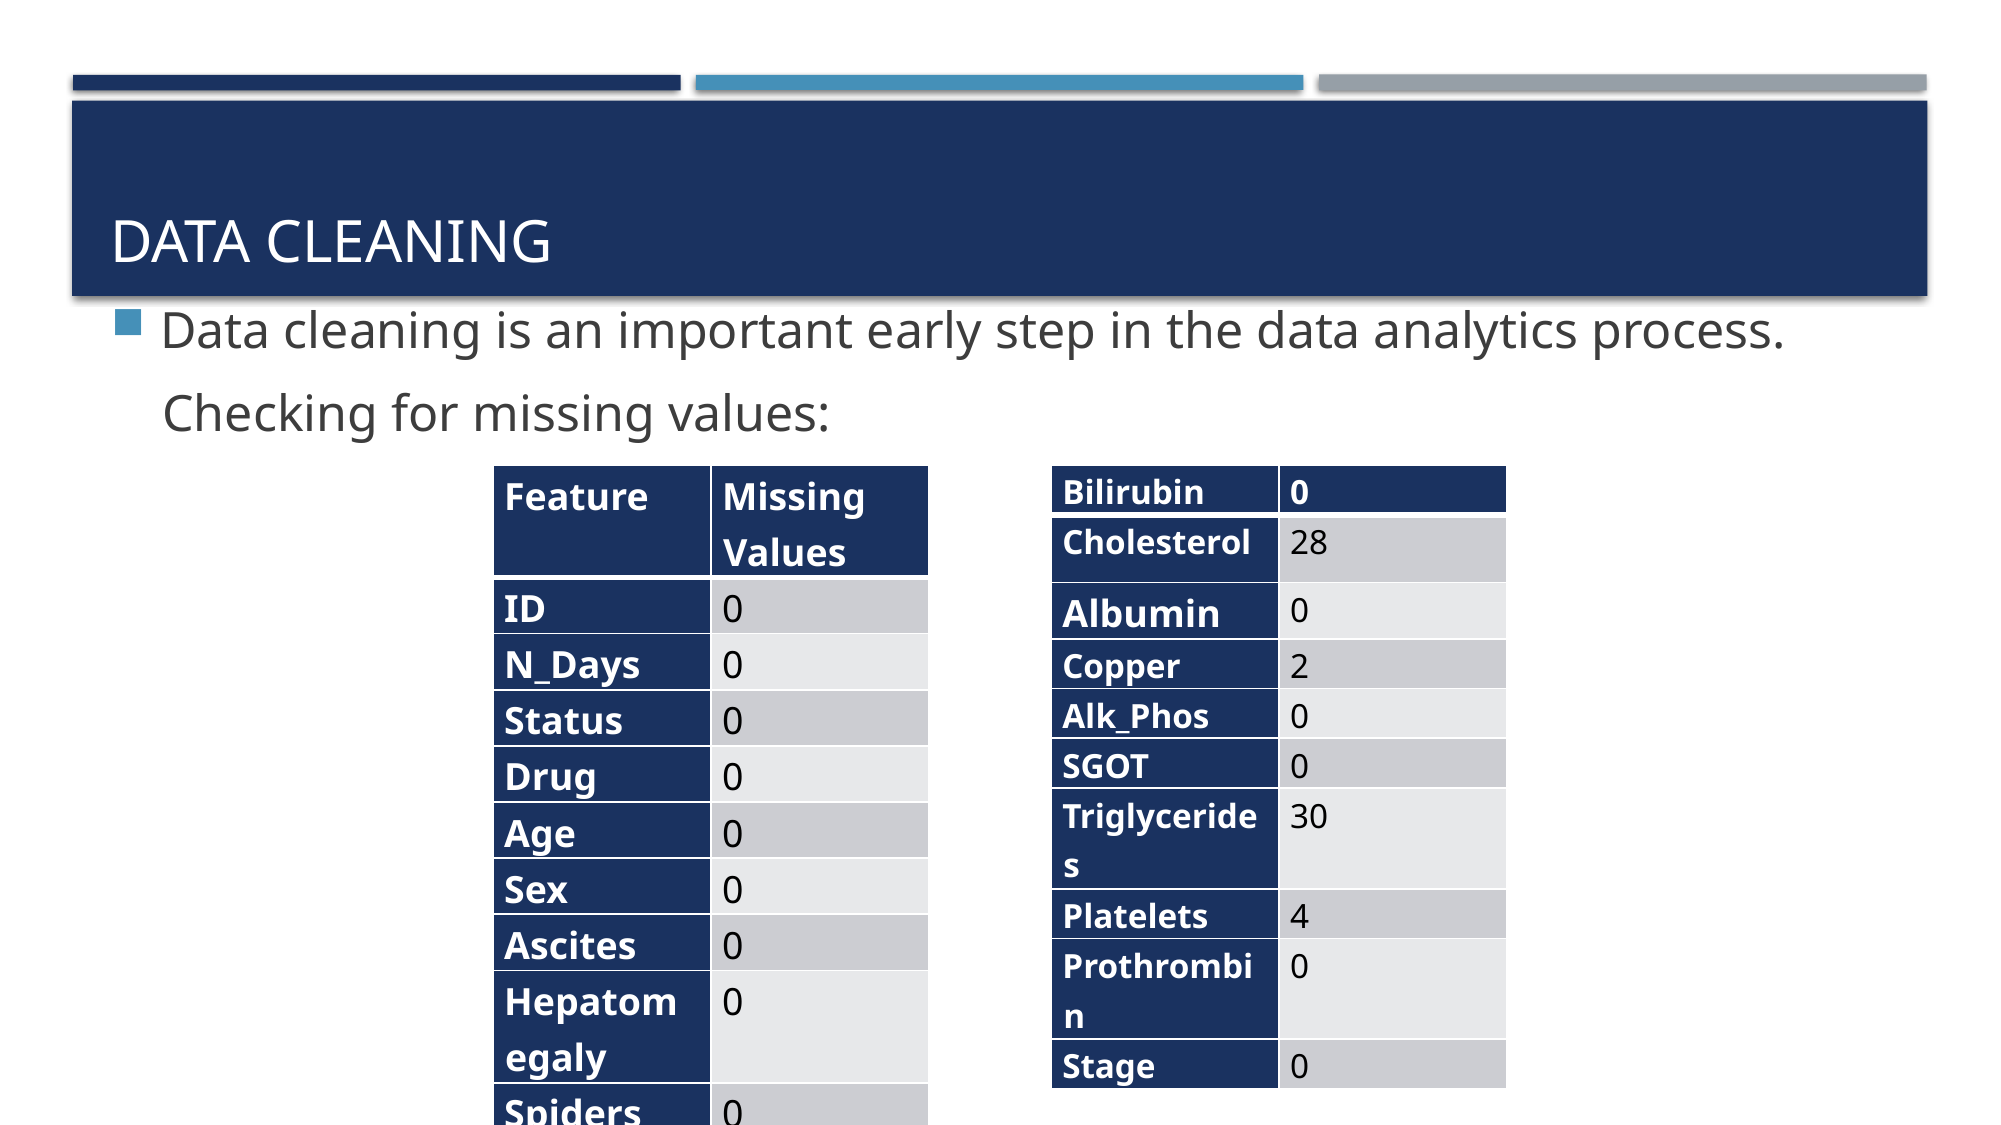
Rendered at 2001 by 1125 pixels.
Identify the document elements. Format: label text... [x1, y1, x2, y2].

table_cell ID [494, 580, 710, 633]
table_header 0 [1280, 466, 1506, 512]
table_cell 28 [1280, 518, 1506, 582]
table_cell Spiders [494, 1084, 710, 1125]
table_cell 4 [1280, 890, 1506, 938]
table_cell 0 [1280, 939, 1506, 1038]
table_cell SGOT [1052, 739, 1278, 787]
table_cell 0 [712, 971, 928, 1082]
table_cell Ascites [494, 915, 710, 970]
table_cell Hepatomegaly [494, 971, 710, 1082]
table_cell 0 [1280, 583, 1506, 638]
table_cell Copper [1052, 640, 1278, 688]
table_cell 0 [712, 580, 928, 633]
table_cell Prothrombin [1052, 939, 1278, 1038]
table_cell Cholesterol [1052, 518, 1278, 582]
table_cell 0 [712, 634, 928, 689]
table_cell 30 [1280, 789, 1506, 888]
table_cell 2 [1280, 640, 1506, 688]
table_cell N_Days [494, 634, 710, 689]
table_cell 0 [712, 915, 928, 970]
table_cell Albumin [1052, 583, 1278, 638]
table_cell 0 [712, 691, 928, 745]
table_cell Sex [494, 859, 710, 913]
table_cell Triglycerides [1052, 789, 1278, 888]
table_cell 0 [712, 1084, 928, 1125]
table_cell Platelets [1052, 890, 1278, 938]
table_header Missing Values [712, 466, 928, 575]
table_cell 0 [712, 803, 928, 857]
table_cell Drug [494, 747, 710, 801]
table_cell 0 [712, 747, 928, 801]
table_cell 0 [1280, 689, 1506, 737]
table_cell 0 [712, 859, 928, 913]
table_cell 0 [1280, 739, 1506, 787]
table_cell Stage [1052, 1040, 1278, 1088]
table_cell 0 [1280, 1040, 1506, 1088]
table_header Feature [494, 466, 710, 575]
table_cell Status [494, 691, 710, 745]
title Data cleaning [95, 115, 1905, 282]
table_header Bilirubin [1052, 466, 1278, 512]
table_cell Alk_Phos [1052, 689, 1278, 737]
list Data cleaning is an important early step in the data analytics process. Checking for missing values: [95, 357, 1905, 466]
table_cell Age [494, 803, 710, 857]
